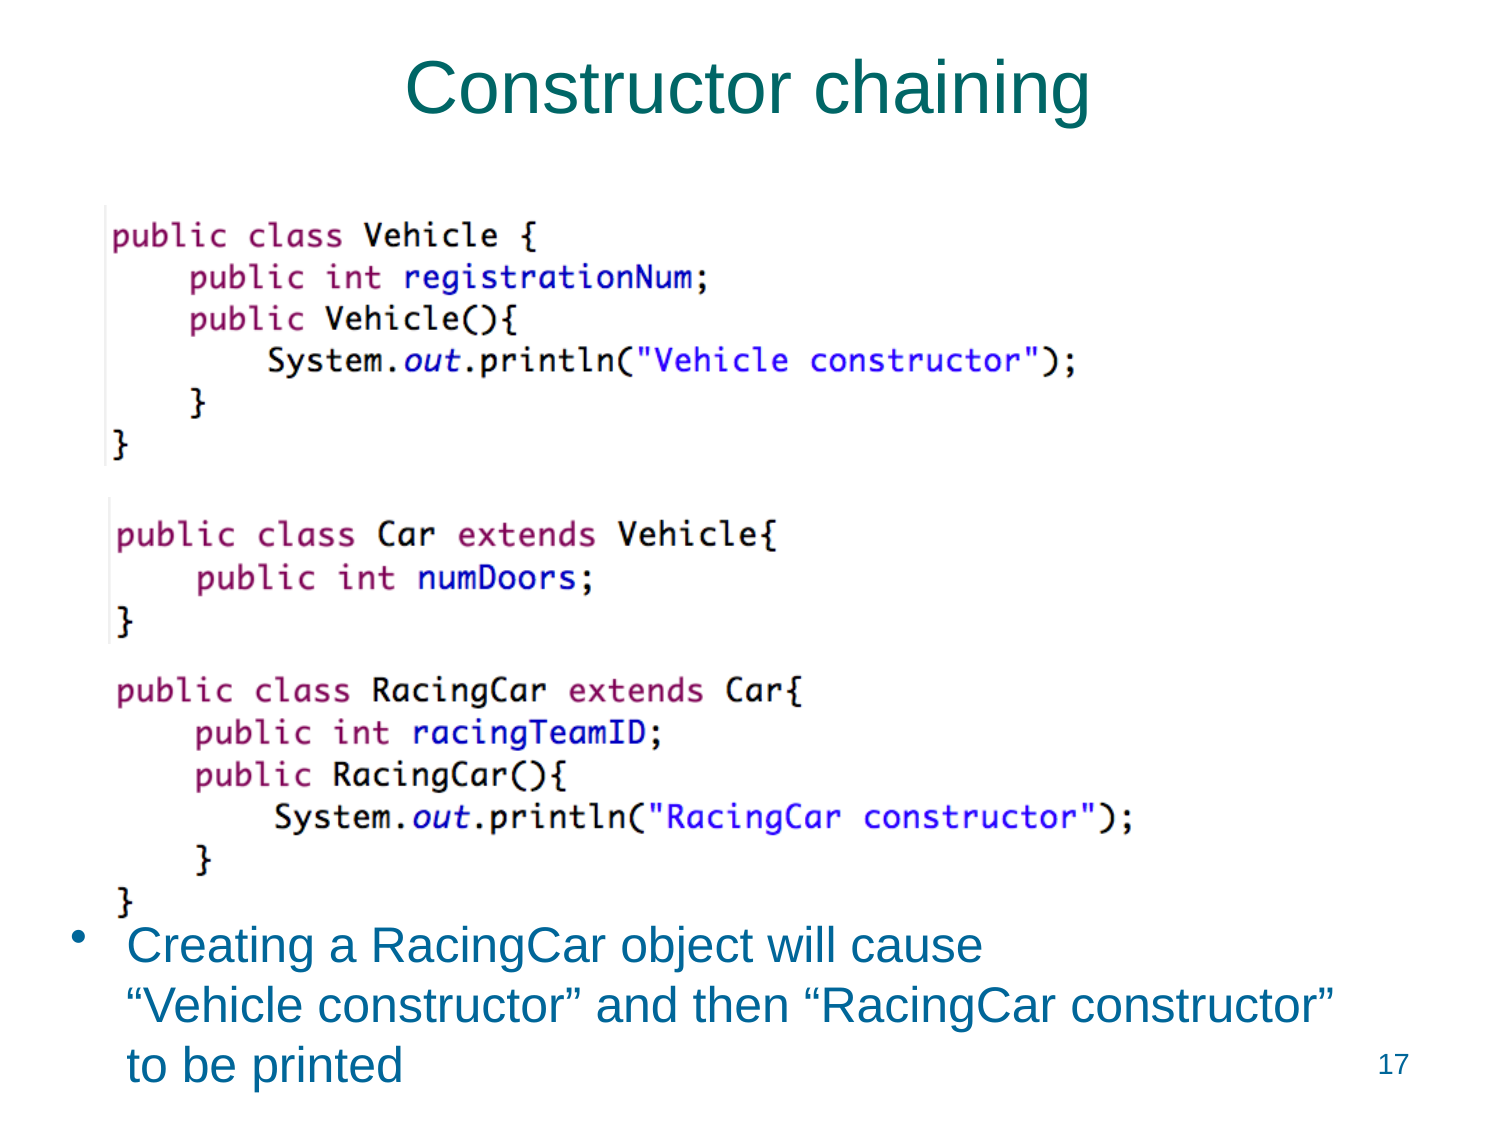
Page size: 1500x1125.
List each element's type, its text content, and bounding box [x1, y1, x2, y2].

title Constructor chaining [72, 37, 1425, 138]
picture [108, 496, 790, 644]
picture [104, 205, 1112, 466]
text_box Creating a RacingCar object will cause “Vehicle constructor” and then “RacingCar constructor” to be printed [55, 905, 1463, 1101]
picture [114, 665, 1150, 924]
